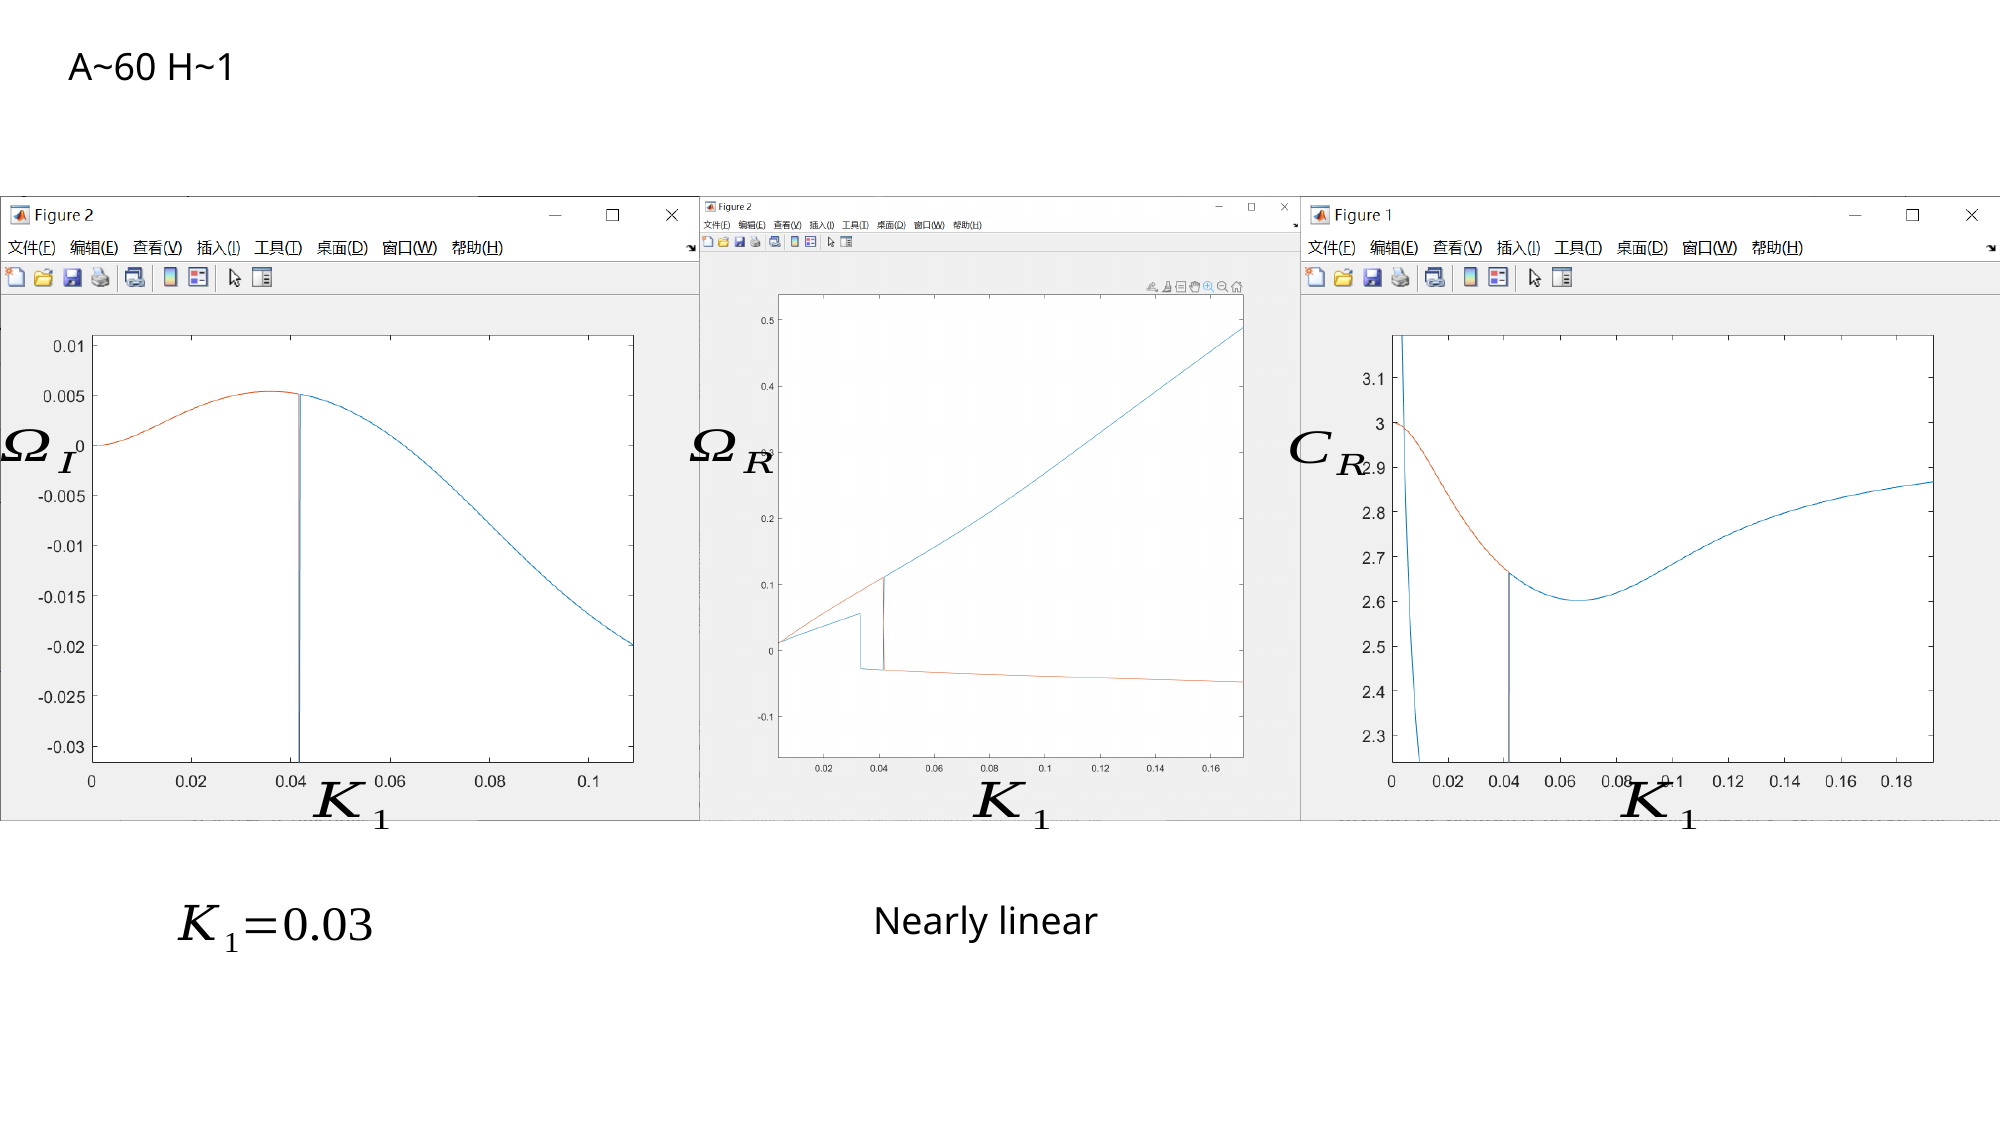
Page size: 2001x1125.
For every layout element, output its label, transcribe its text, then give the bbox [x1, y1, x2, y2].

text_box Nearly linear [858, 889, 1114, 950]
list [1301, 196, 2000, 821]
picture [0, 196, 1301, 821]
text_box A~60 H~1 [53, 35, 253, 95]
